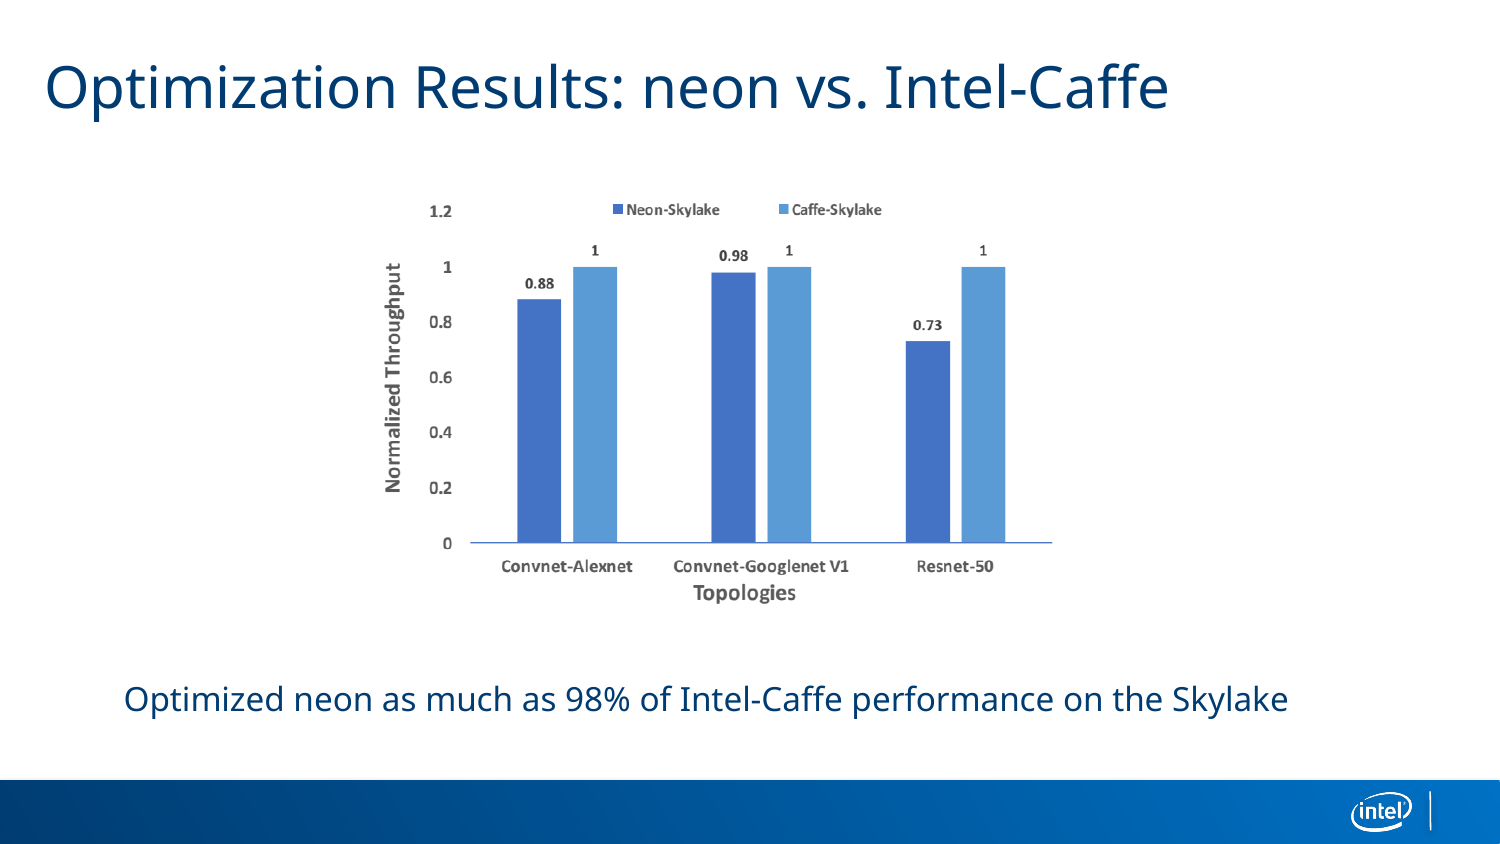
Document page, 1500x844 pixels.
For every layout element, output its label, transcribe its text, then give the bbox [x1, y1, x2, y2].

title Optimization Results: neon vs. Intel-Caffe [44, 50, 1395, 138]
text_box Optimized neon as much as 98% of Intel-Caffe performance on the Skylake [123, 678, 1324, 719]
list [353, 162, 1085, 607]
picture [1351, 792, 1412, 832]
